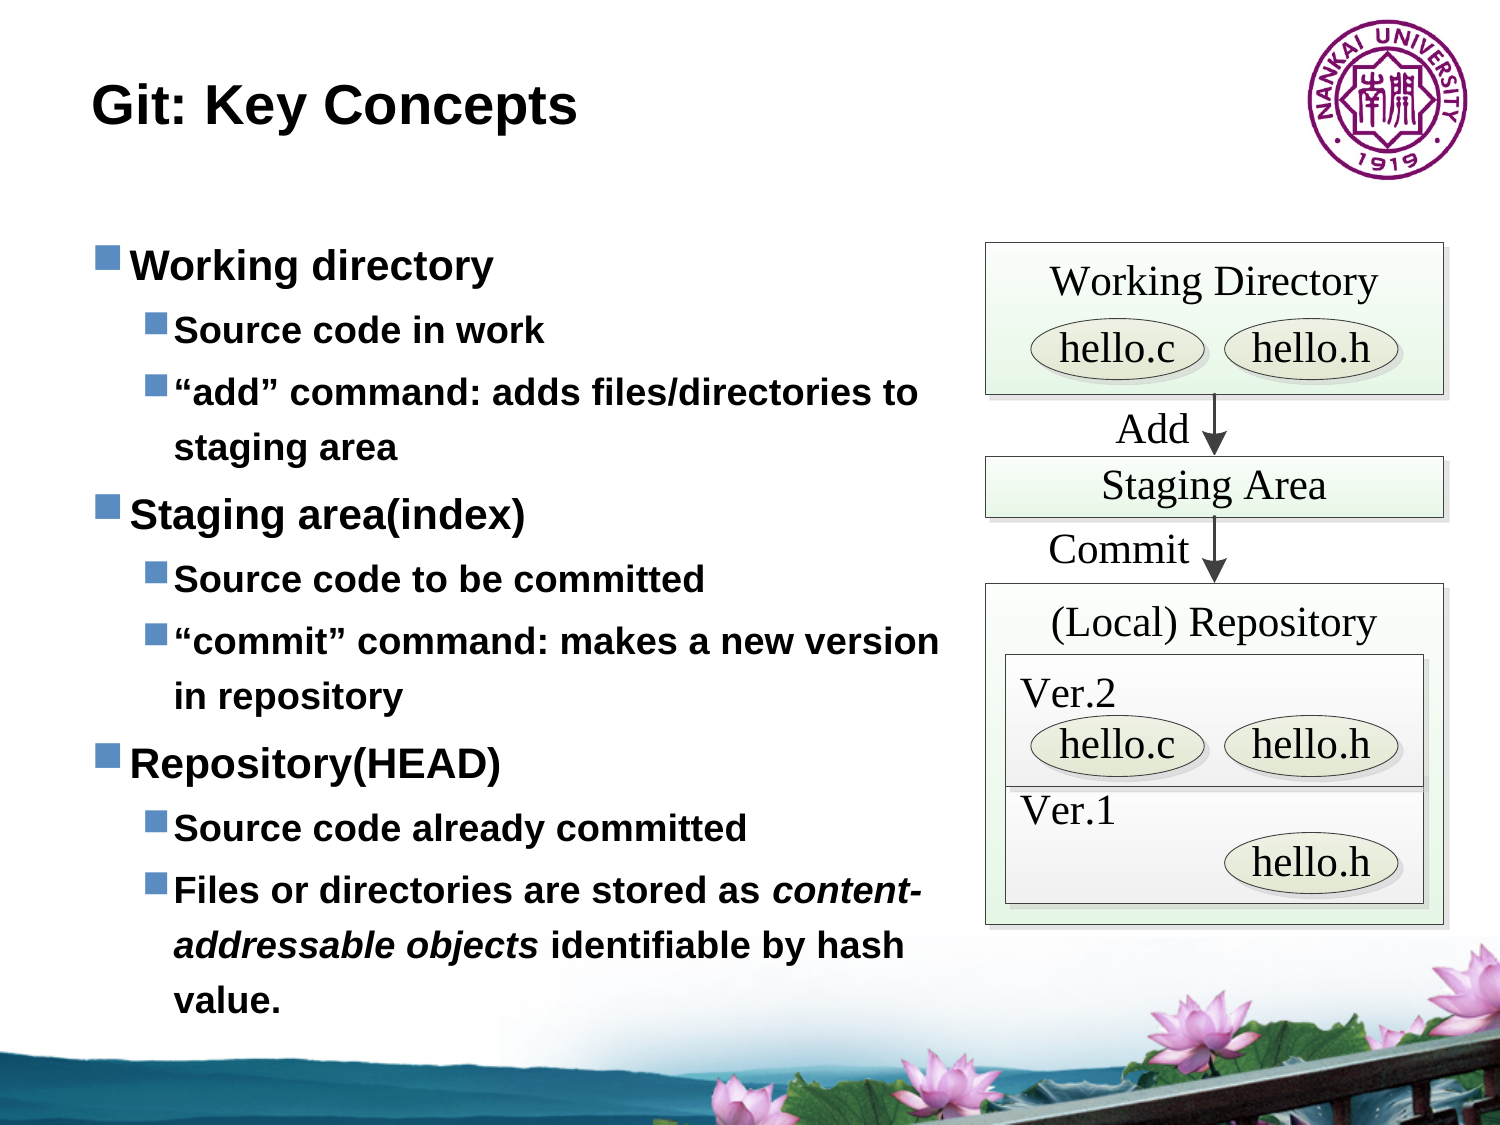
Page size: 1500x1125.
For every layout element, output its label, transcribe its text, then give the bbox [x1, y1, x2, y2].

title Git: Key Concepts [76, 54, 1424, 149]
list Working directory Source code in work “add” command: adds files/directories to staging area Staging area(index) Source code to be committed “commit” command: makes a new version in repository Repository(HEAD) Source code already committed Files or directories are stored as content-addressable objects identifiable by hash value. [76, 220, 981, 1035]
picture [0, 0, 1500, 1125]
